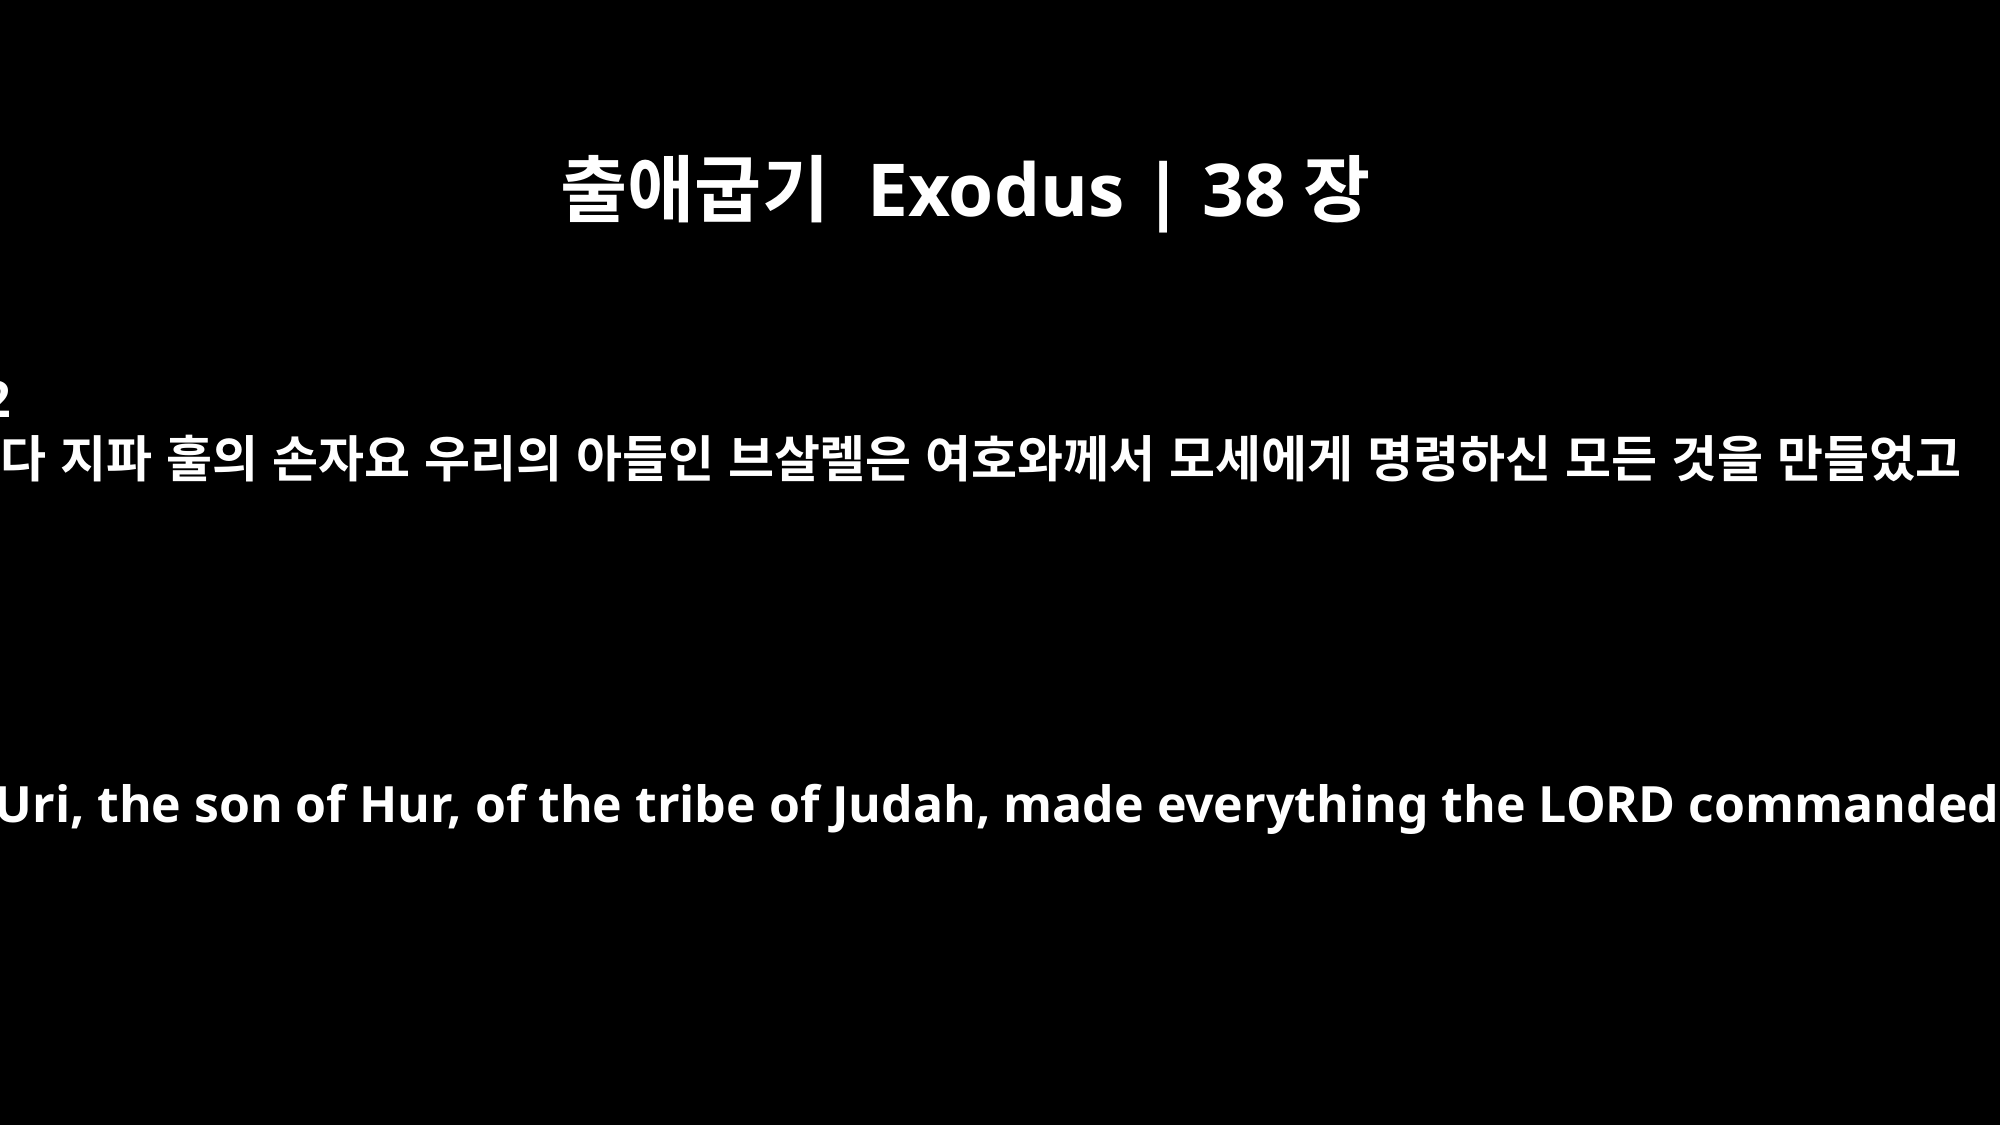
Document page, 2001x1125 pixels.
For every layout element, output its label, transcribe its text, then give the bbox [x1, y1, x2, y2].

text_box 22 유다 지파 훌의 손자요 우리의 아들인 브살렐은 여호와께서 모세에게 명령하신 모든 것을 만들었고 [0, 359, 1978, 495]
text_box 출애굽기 Exodus | 38장 [545, 136, 1387, 239]
text_box (Bezalel son of Uri, the son of Hur, of the tribe of Judah, made everything the LORD commanded Moses; [0, 764, 2000, 840]
